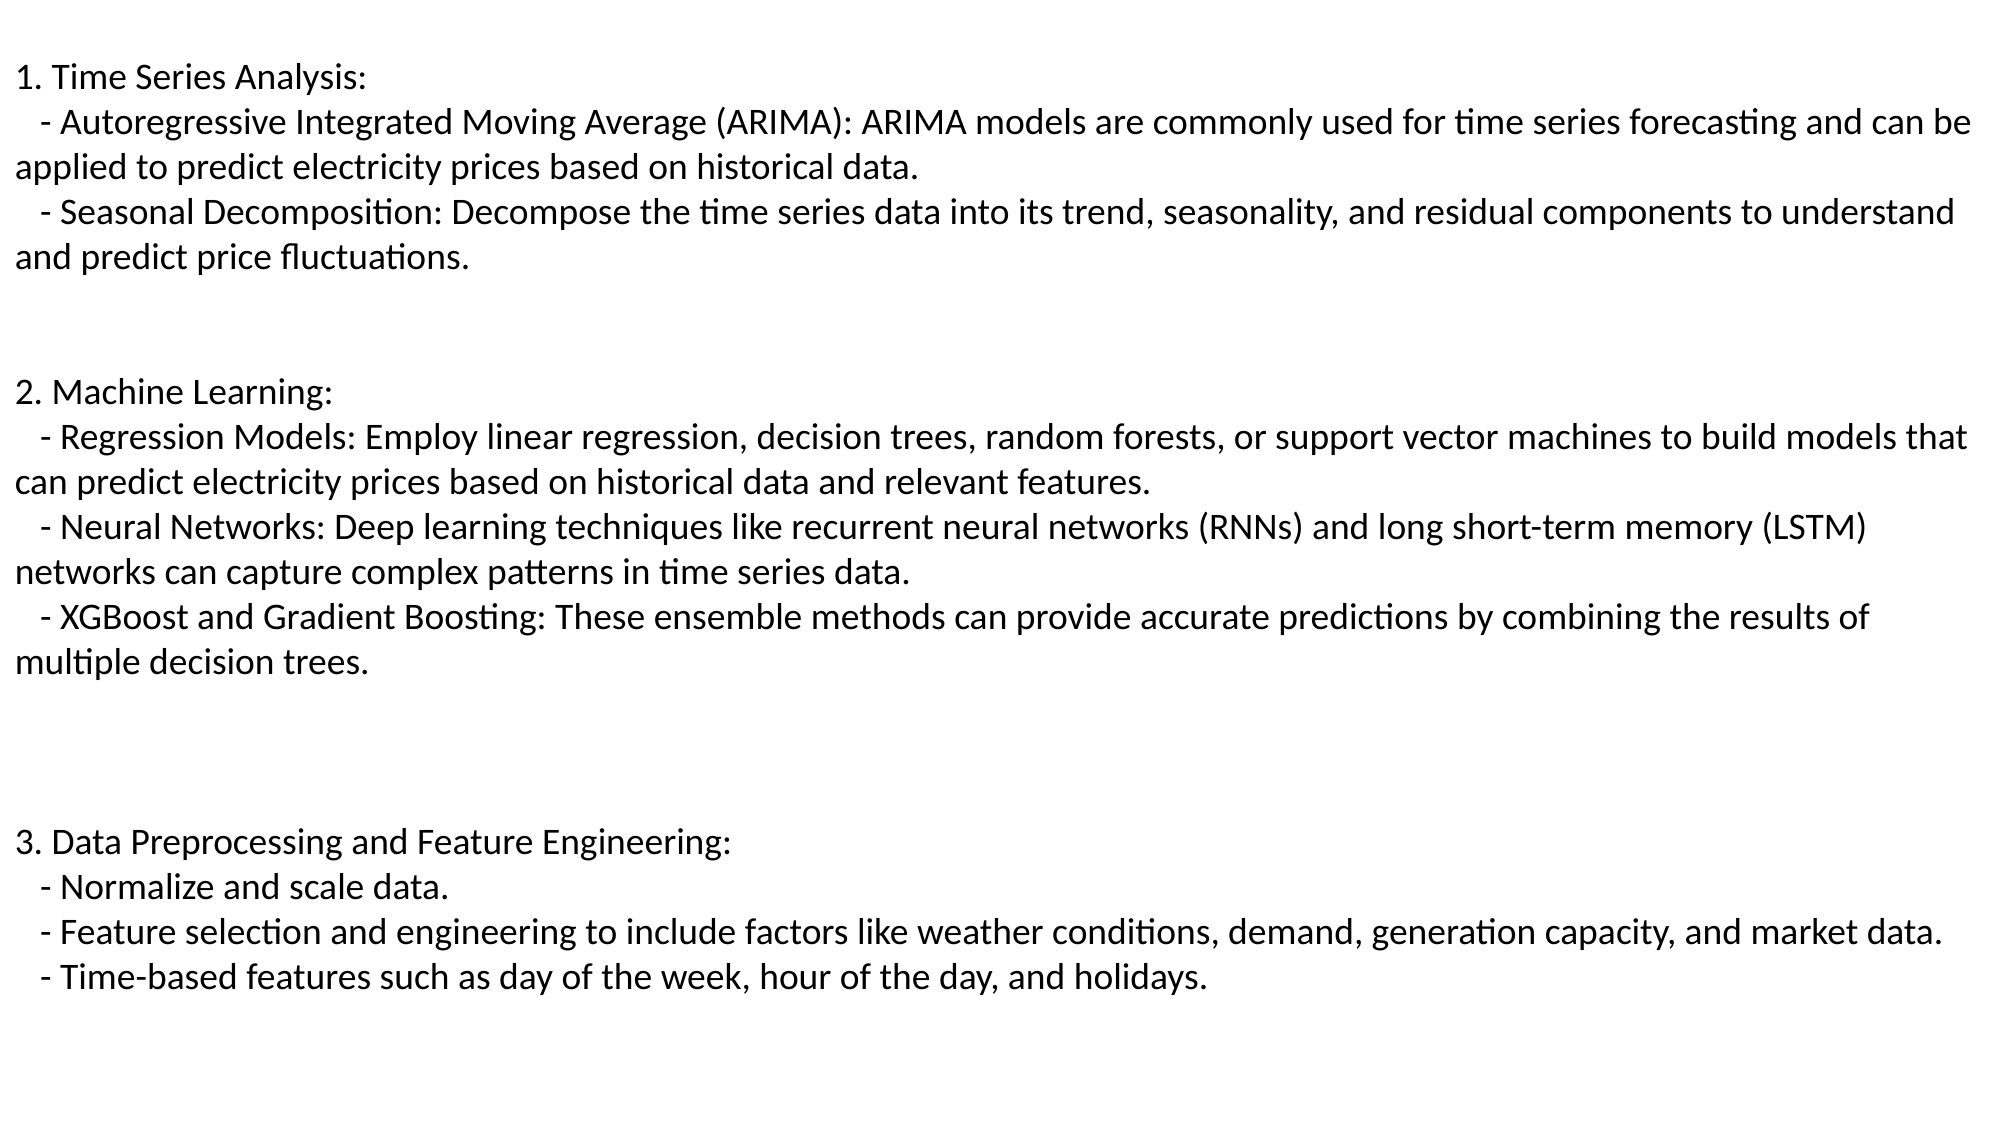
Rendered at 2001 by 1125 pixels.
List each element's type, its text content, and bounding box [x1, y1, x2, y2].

text_box 1. Time Series Analysis: - Autoregressive Integrated Moving Average (ARIMA): ARIMA models are commonly used for time series forecasting and can be applied to predict electricity prices based on historical data. - Seasonal Decomposition: Decompose the time series data into its trend, seasonality, and residual components to understand and predict price fluctuations. 2. Machine Learning: - Regression Models: Employ linear regression, decision trees, random forests, or support vector machines to build models that can predict electricity prices based on historical data and relevant features. - Neural Networks: Deep learning techniques like recurrent neural networks (RNNs) and long short-term memory (LSTM) networks can capture complex patterns in time series data. - XGBoost and Gradient Boosting: These ensemble methods can provide accurate predictions by combining the results of multiple decision trees. 3. Data Preprocessing and Feature Engineering: - Normalize and scale data. - Feature selection and engineering to include factors like weather conditions, demand, generation capacity, and market data. - Time-based features such as day of the week, hour of the day, and holidays. [0, 0, 2000, 1095]
